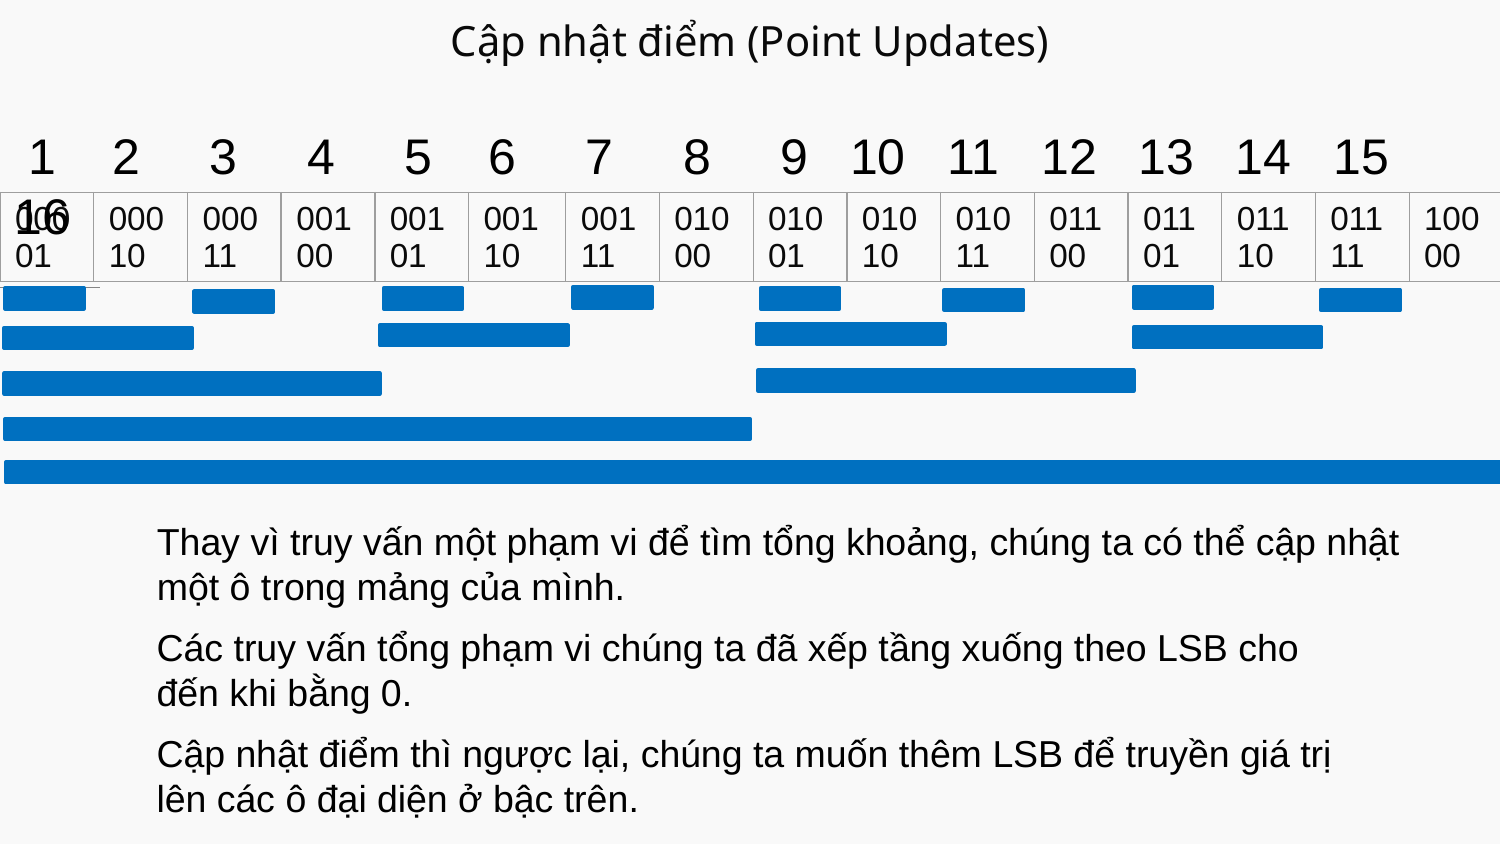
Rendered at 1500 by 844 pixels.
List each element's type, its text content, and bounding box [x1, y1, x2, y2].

text_box [942, 288, 1025, 312]
text_box [755, 322, 947, 346]
table_header 00010 [94, 252, 187, 281]
table_header 01110 [1222, 252, 1315, 281]
table_header 00001 [1, 252, 93, 281]
text_box [1132, 325, 1323, 349]
text_box [759, 286, 841, 311]
text_box [378, 323, 570, 347]
table_header 10000 [1410, 252, 1500, 281]
table_header 01000 [660, 252, 753, 281]
table_header 00110 [469, 252, 565, 281]
table_header 01011 [941, 252, 1034, 281]
text_box [1132, 285, 1214, 310]
text_box Cập nhật điểm thì ngược lại, chúng ta muốn thêm LSB để truyền giá trị lên các ô đại diện ở bậc trên. [141, 722, 1383, 828]
table_header 00011 [188, 252, 280, 281]
table_header 00101 [376, 252, 468, 281]
text_box 1 2 3 4 5 6 7 8 9 10 11 12 13 14 15 16 [0, 116, 1500, 252]
text_box [3, 296, 86, 311]
text_box [1319, 288, 1402, 312]
text_box [571, 285, 654, 310]
table_header 01101 [1129, 252, 1221, 281]
text_box [3, 417, 752, 441]
text_box [2, 326, 194, 350]
table_header 01001 [754, 252, 846, 281]
table_header 01010 [848, 252, 940, 281]
text_box [382, 286, 464, 311]
title Cập nhật điểm (Point Updates) [116, 0, 1383, 91]
table_header 00111 [566, 252, 659, 281]
text_box Các truy vấn tổng phạm vi chúng ta đã xếp tầng xuống theo LSB cho đến khi bằng 0. [141, 616, 1383, 722]
table_header 00100 [282, 252, 374, 281]
text_box Thay vì truy vấn một phạm vi để tìm tổng khoảng, chúng ta có thể cập nhật một ô trong mảng của mình. [142, 510, 1446, 616]
text_box [192, 289, 275, 314]
text_box [2, 371, 382, 396]
table_header 01111 [1316, 252, 1409, 281]
table_header 01100 [1035, 252, 1127, 281]
text_box [756, 368, 1136, 393]
text_box [4, 460, 1500, 484]
